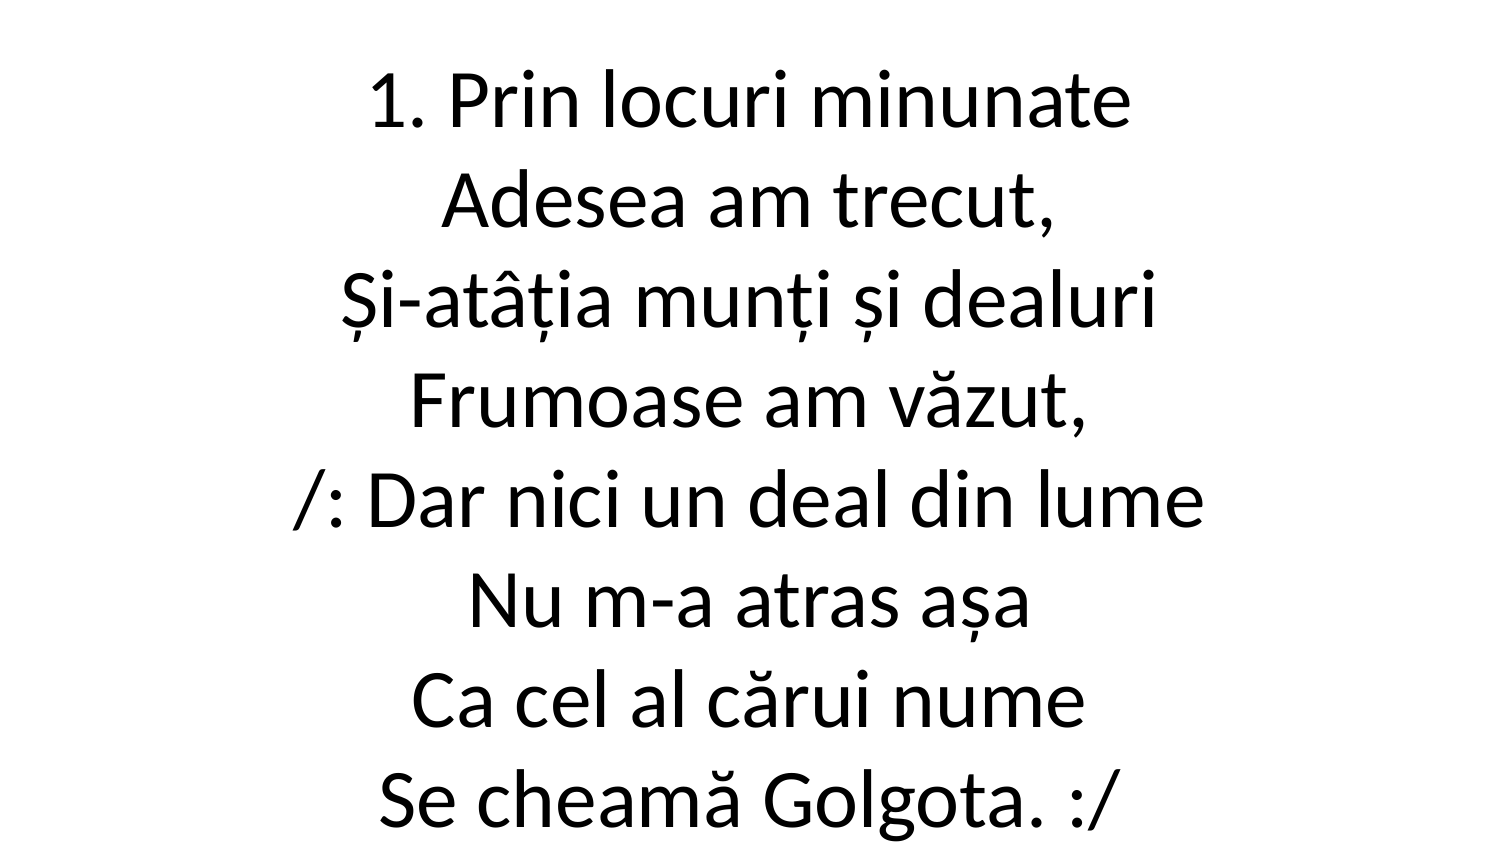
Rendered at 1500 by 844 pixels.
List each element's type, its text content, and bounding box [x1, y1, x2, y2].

text_box 1. Prin locuri minunate Adesea am trecut, Și-atâția munți și dealuri Frumoase am văzut, /: Dar nici un deal din lume Nu m-a atras așa Ca cel al cărui nume Se cheamă Golgota. :/ [278, 0, 1222, 844]
